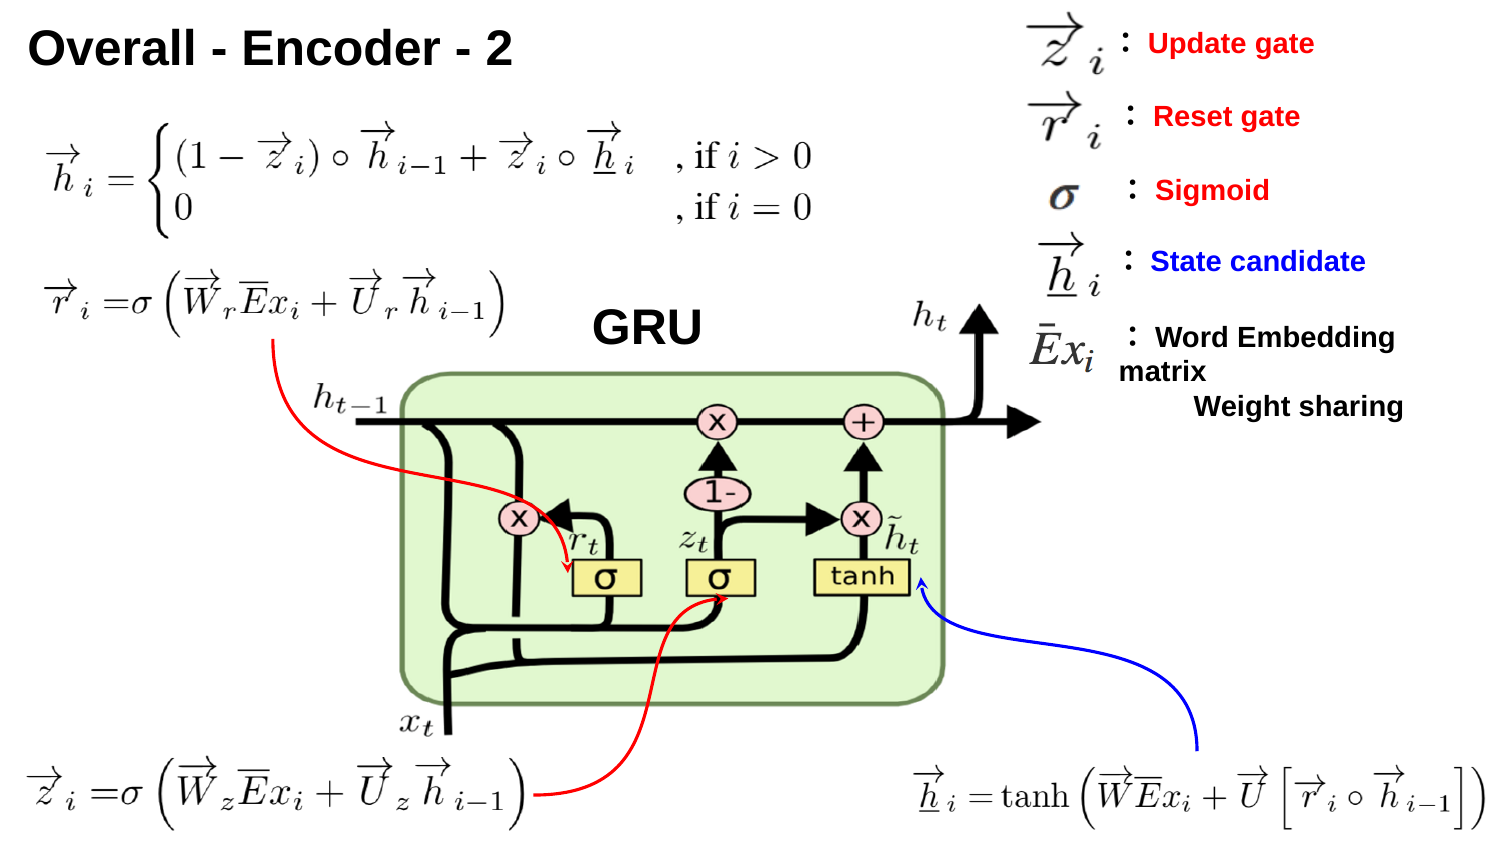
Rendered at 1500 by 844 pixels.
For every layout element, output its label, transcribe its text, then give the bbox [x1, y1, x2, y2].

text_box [1004, 0, 1500, 387]
text_box Overall - Encoder - 2 [12, 0, 534, 88]
picture [12, 751, 534, 839]
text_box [302, 308, 538, 604]
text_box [971, 525, 1147, 803]
picture [32, 268, 514, 340]
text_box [533, 598, 729, 796]
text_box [272, 256, 1093, 757]
picture [30, 104, 841, 252]
picture [893, 750, 1500, 840]
